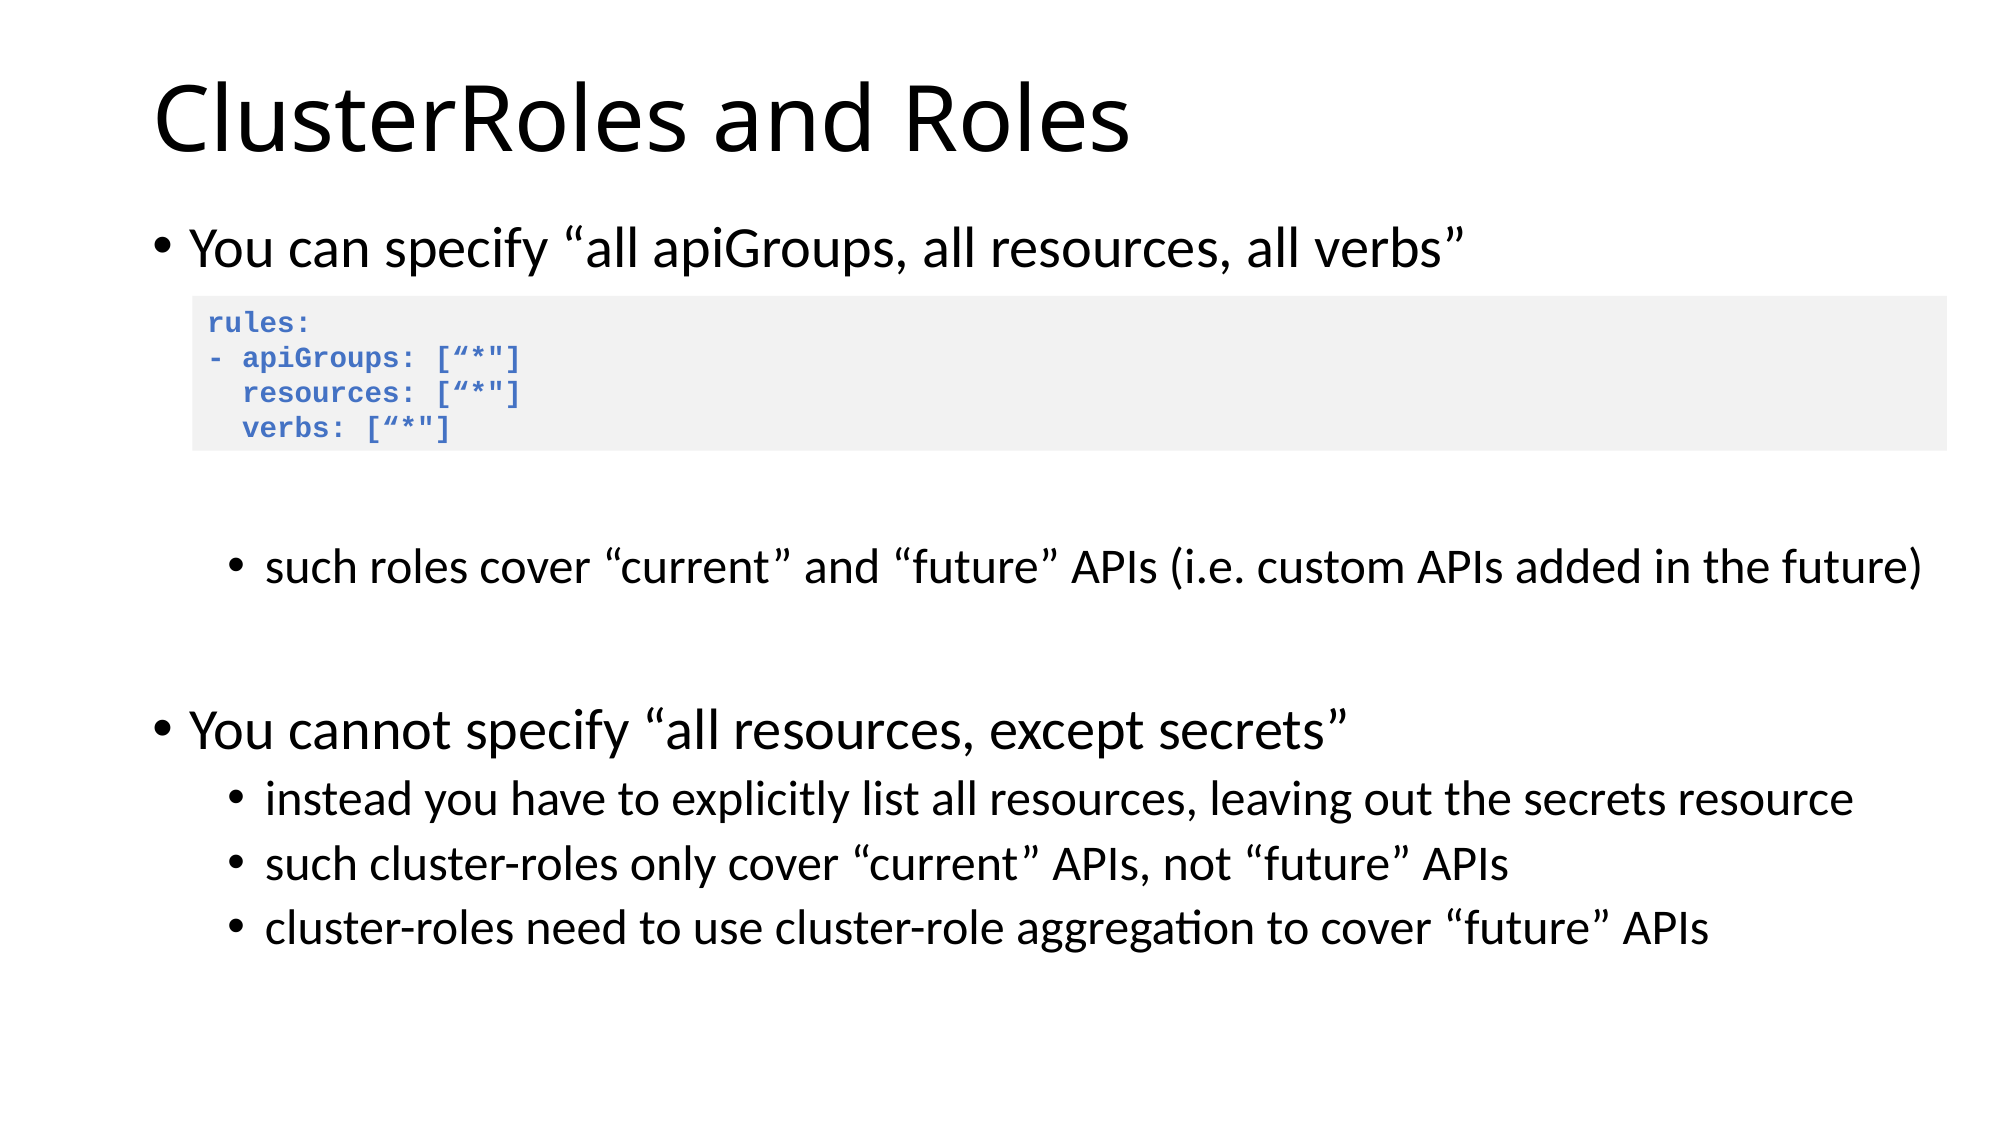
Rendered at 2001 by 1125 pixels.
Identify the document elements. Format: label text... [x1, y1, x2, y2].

text_box rules: - apiGroups: [“*"] resources: [“*"] verbs: [“*"] [192, 295, 1947, 451]
title ClusterRoles and Roles [137, 59, 1863, 185]
list You can specify “all apiGroups, all resources, all verbs” such roles cover “current” and “future” APIs (i.e. custom APIs added in the future) You cannot specify “all resources, except secrets” instead you have to explicitly list all resources, leaving out the secrets resource such cluster-roles only cover “current” APIs, not “future” APIs cluster-roles need to use cluster-role aggregation to cover “future” APIs [137, 209, 1960, 1014]
